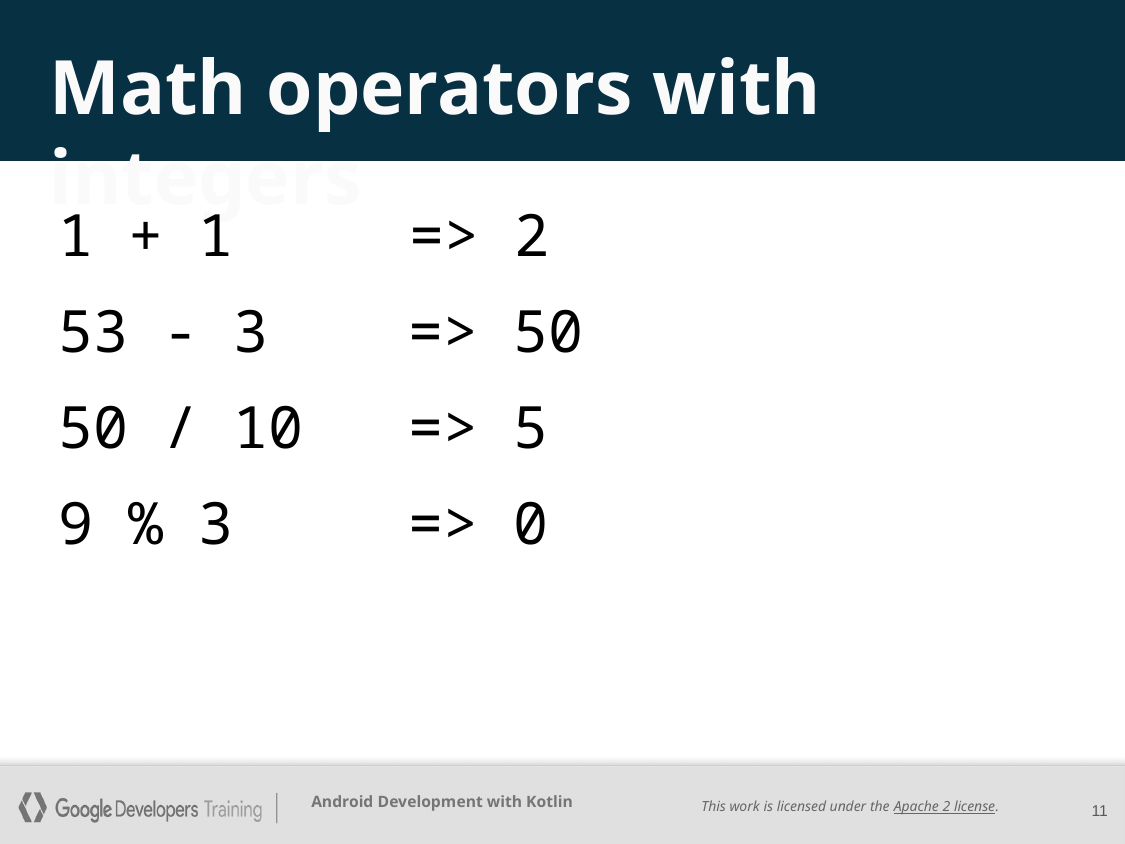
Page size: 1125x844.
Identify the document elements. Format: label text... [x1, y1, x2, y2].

picture [0, 161, 1125, 844]
slide_number 11 [1051, 777, 1120, 842]
title Math operators with integers [38, 28, 1087, 122]
list 1 + 1 => 2 53 - 3 => 50 50 / 10 => 5 9 % 3 => 0 [38, 176, 1087, 701]
